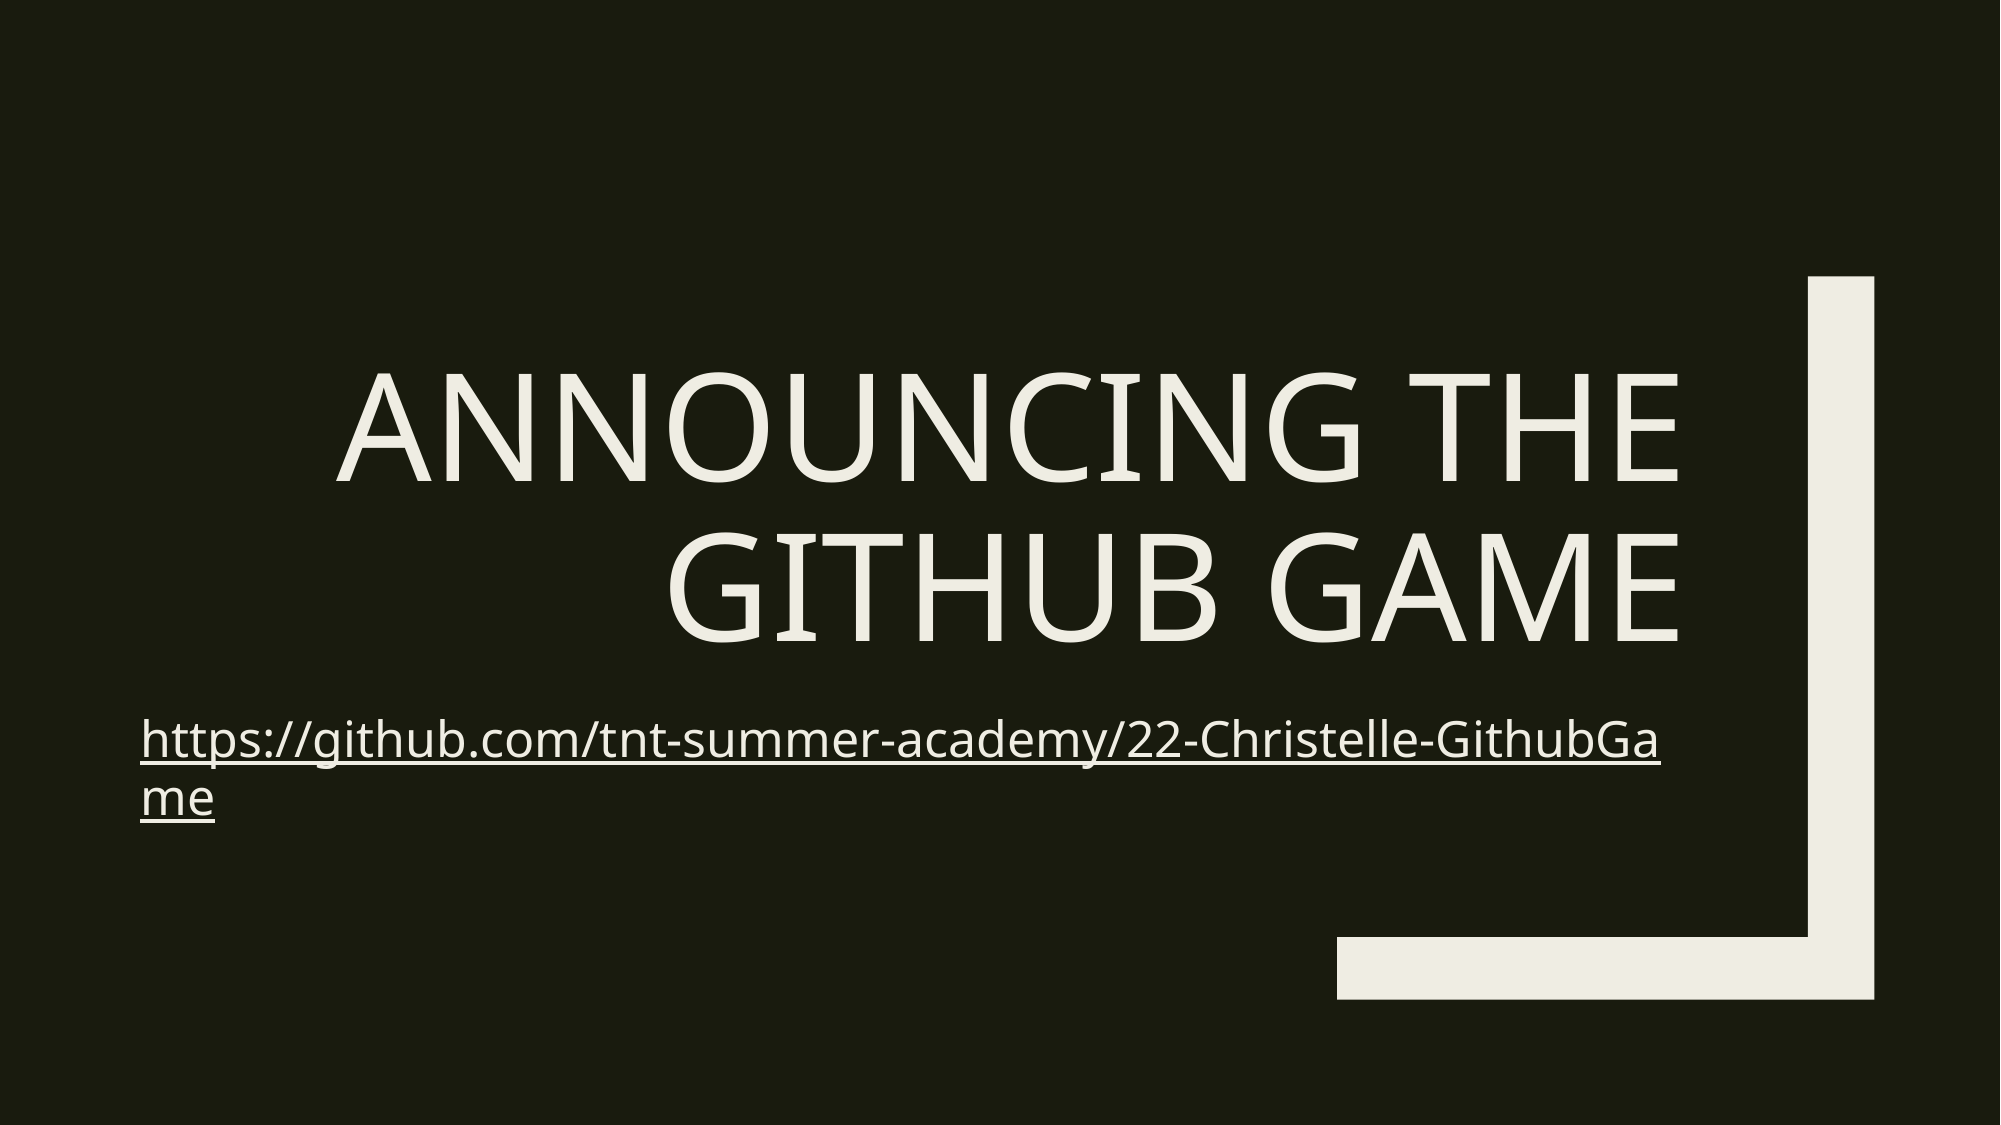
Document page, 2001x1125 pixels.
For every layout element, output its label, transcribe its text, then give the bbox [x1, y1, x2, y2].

title ANNOUNCING THE GITHUB GAME [125, 213, 1703, 682]
list https://github.com/tnt-summer-academy/22-Christelle-GithubGame [125, 691, 1703, 880]
